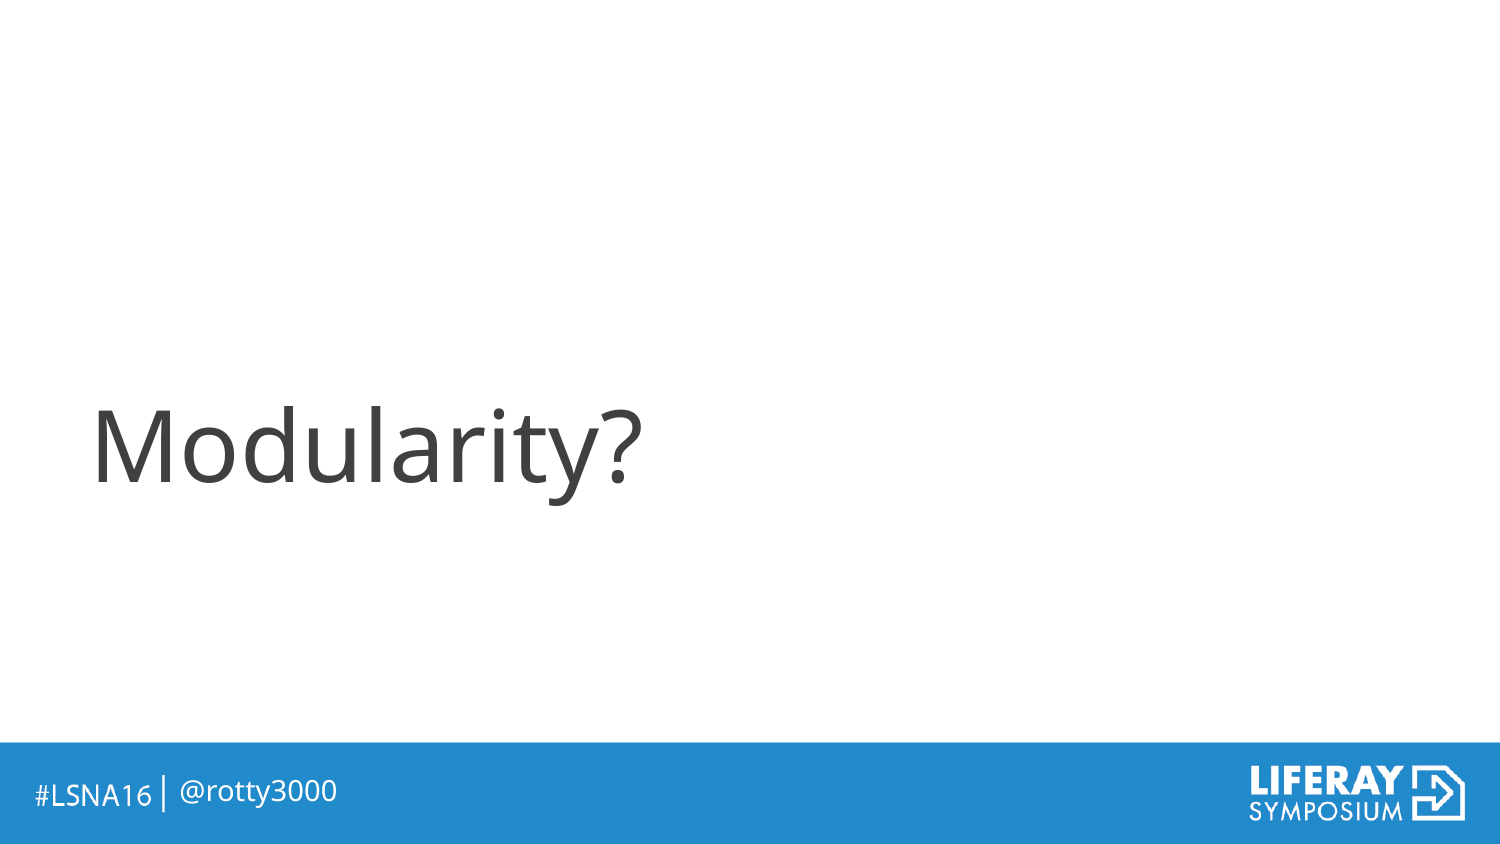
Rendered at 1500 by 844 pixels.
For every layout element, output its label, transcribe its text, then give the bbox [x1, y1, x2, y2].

picture [0, 1, 1500, 844]
subtitle Modularity? [74, 197, 1425, 687]
